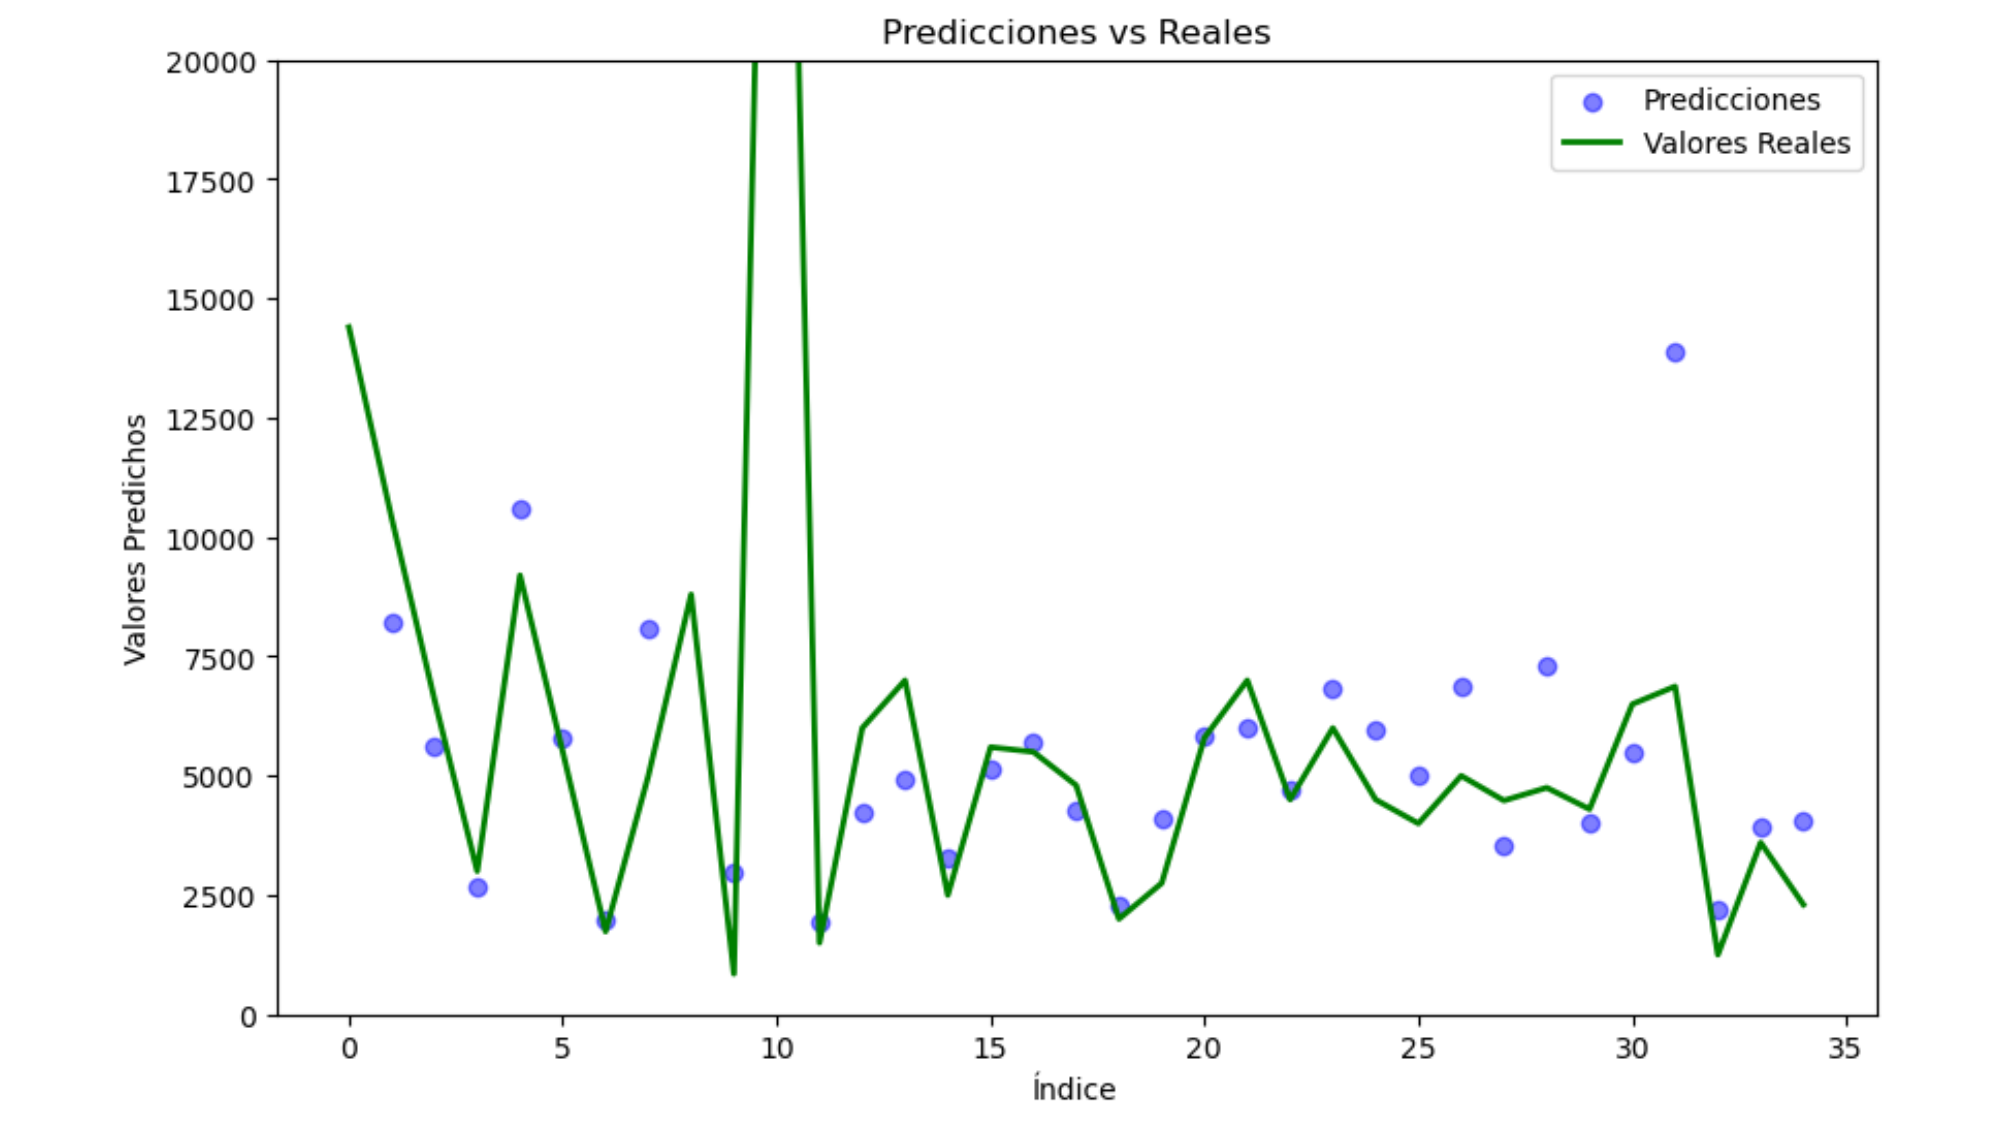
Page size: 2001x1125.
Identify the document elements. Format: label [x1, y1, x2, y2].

picture [103, 0, 1897, 1125]
